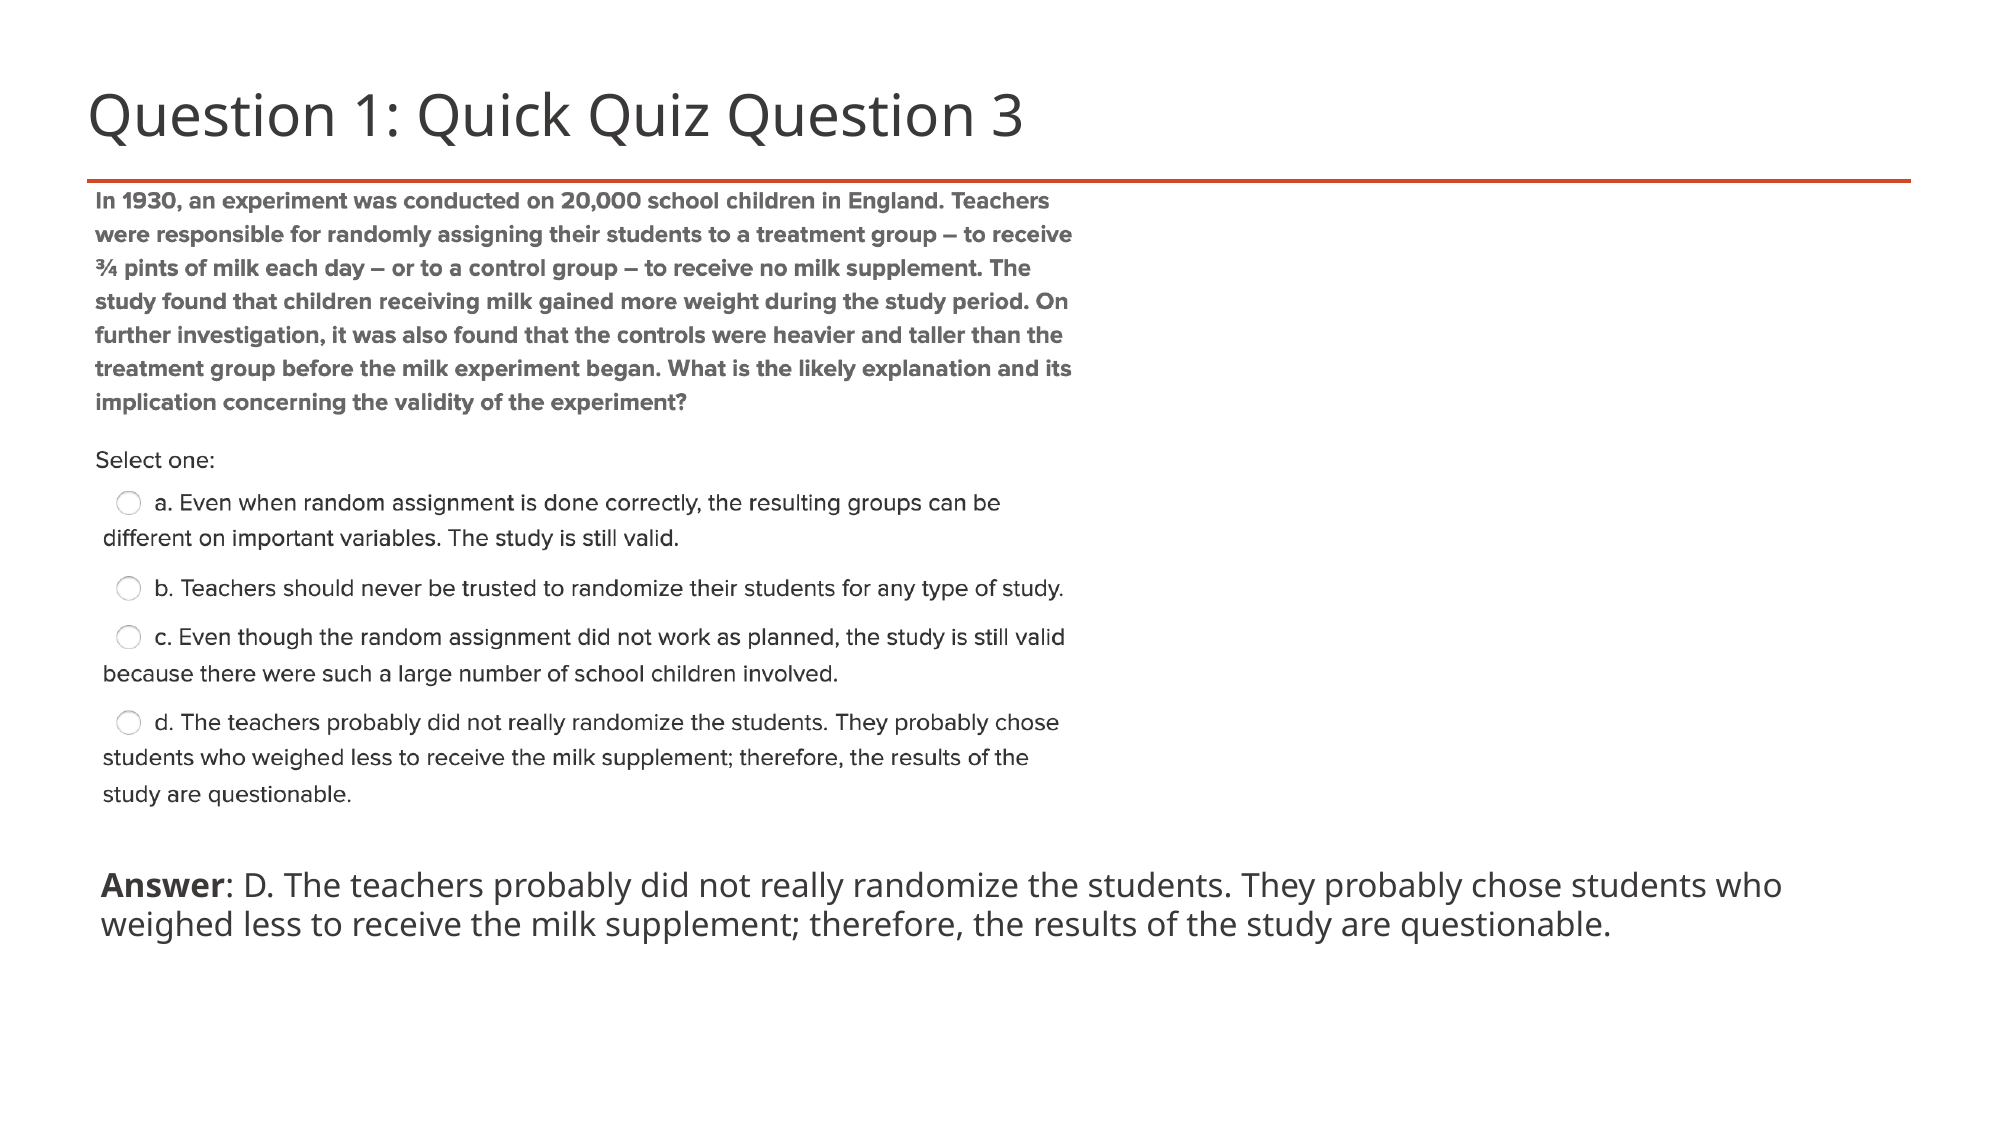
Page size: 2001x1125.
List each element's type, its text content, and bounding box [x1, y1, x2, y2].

picture [72, 185, 1100, 829]
title Question 1: Quick Quiz Question 3 [72, 70, 1912, 163]
list Answer: D. The teachers probably did not really randomize the students. They probably chose students who weighed less to receive the milk supplement; therefore, the results of the study are questionable. [85, 856, 1912, 1034]
